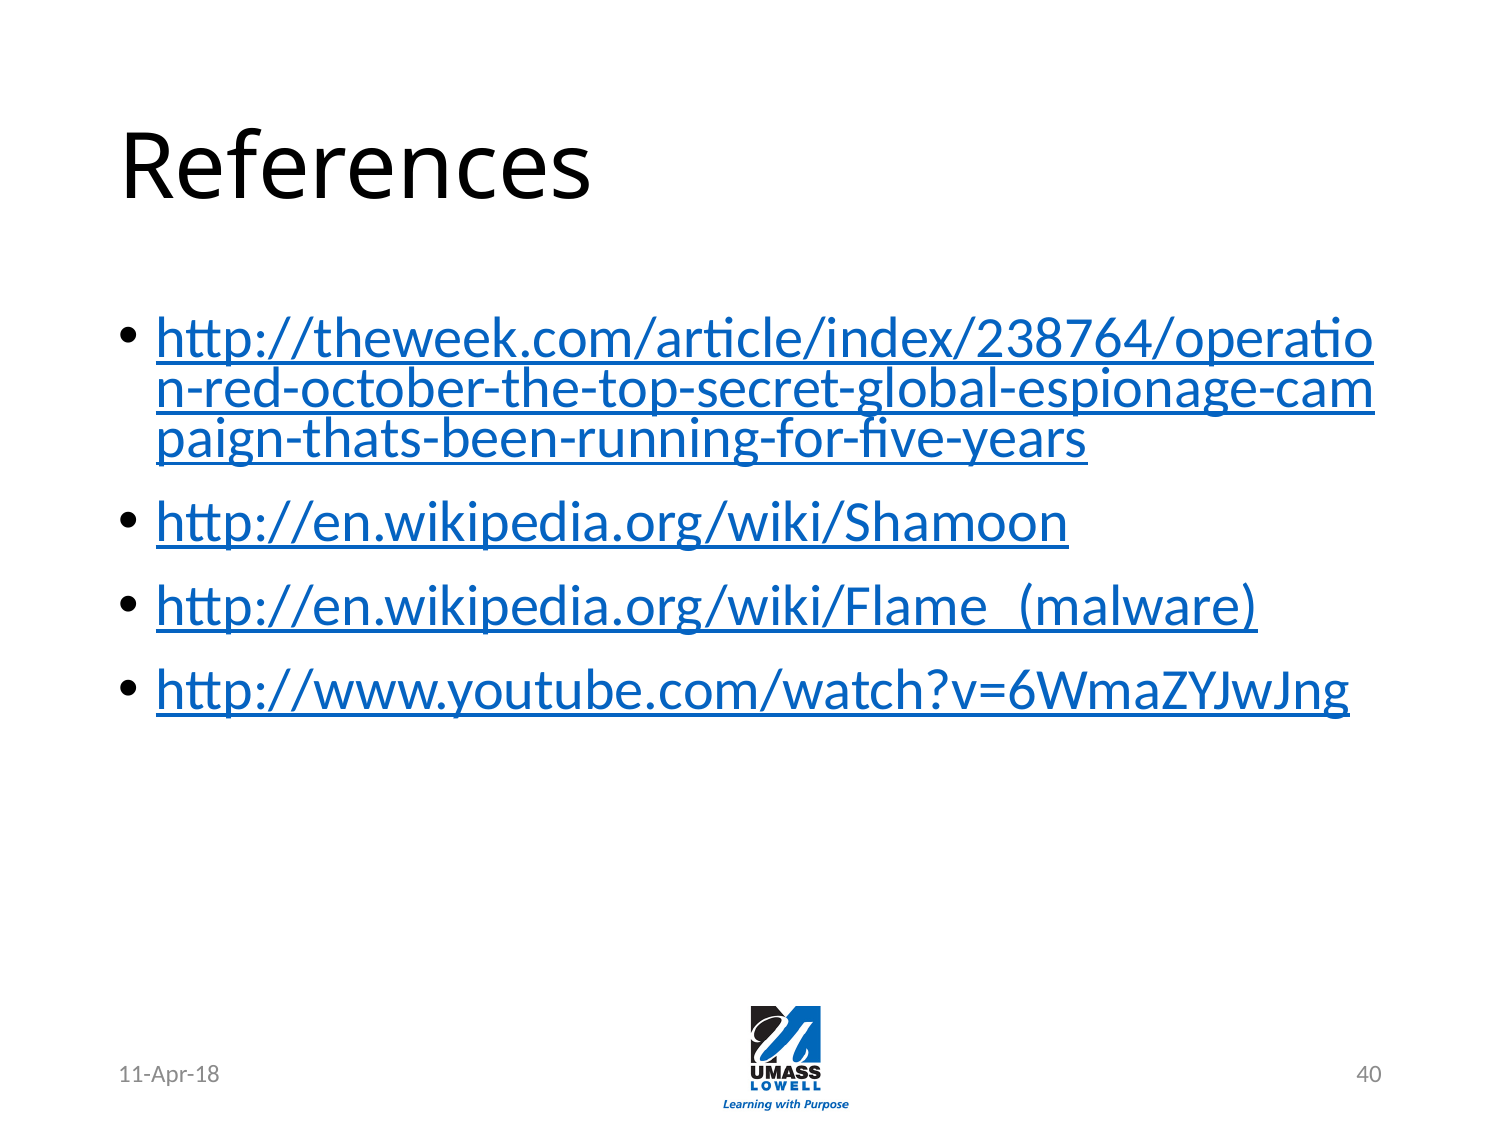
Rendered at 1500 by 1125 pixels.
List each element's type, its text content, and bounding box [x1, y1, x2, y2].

list http://theweek.com/article/index/238764/operation-red-october-the-top-secret-global-espionage-campaign-thats-been-running-for-five-years http://en.wikipedia.org/wiki/Shamoon http://en.wikipedia.org/wiki/Flame_(malware) http://www.youtube.com/watch?v=6WmaZYJwJng [103, 299, 1397, 1014]
slide_number 40 [1059, 1042, 1397, 1103]
slide_number 11-Apr-18 [103, 1042, 441, 1103]
picture [707, 999, 863, 1119]
title References [103, 59, 1397, 278]
